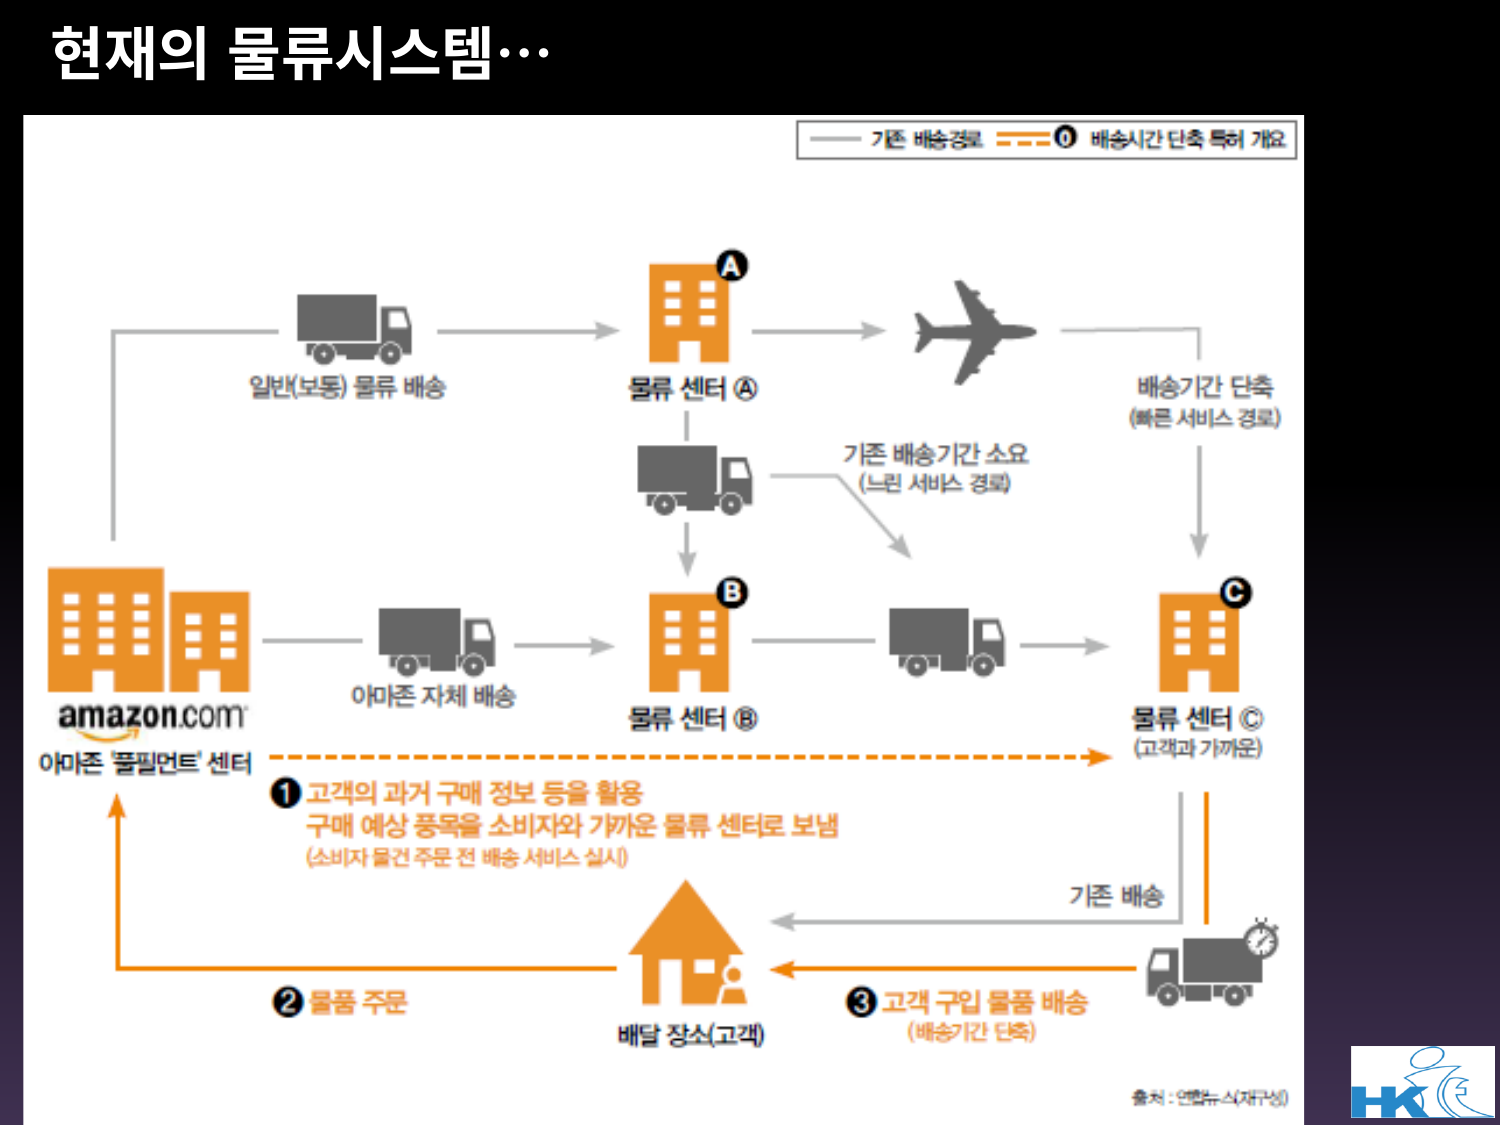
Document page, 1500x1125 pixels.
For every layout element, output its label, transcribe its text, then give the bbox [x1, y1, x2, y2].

picture [1351, 1046, 1495, 1118]
picture [23, 115, 1305, 1125]
title 현재의 물류시스템… [5, 5, 1459, 99]
